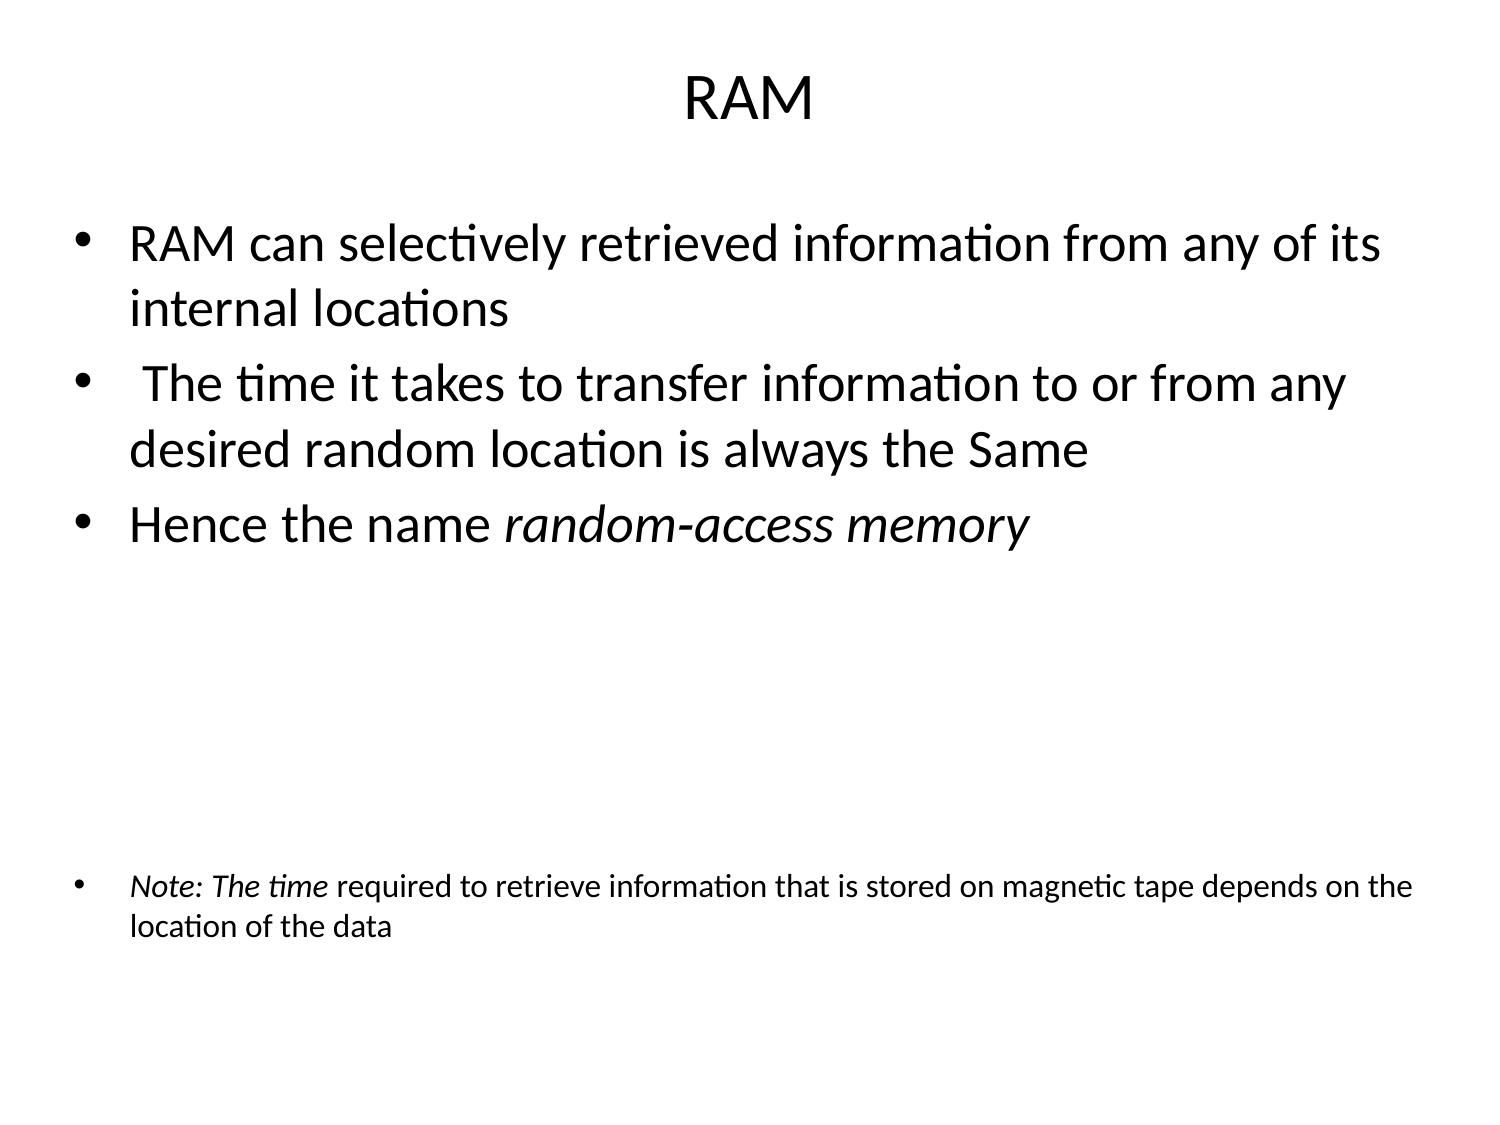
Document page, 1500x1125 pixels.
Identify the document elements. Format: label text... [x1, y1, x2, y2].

list RAM can selectively retrieved information from any of its internal locations The time it takes to transfer information to or from any desired random location is always the Same Hence the name random‐access memory Note: The time required to retrieve information that is stored on magnetic tape depends on the location of the data [58, 199, 1468, 982]
title RAM [75, 45, 1425, 141]
